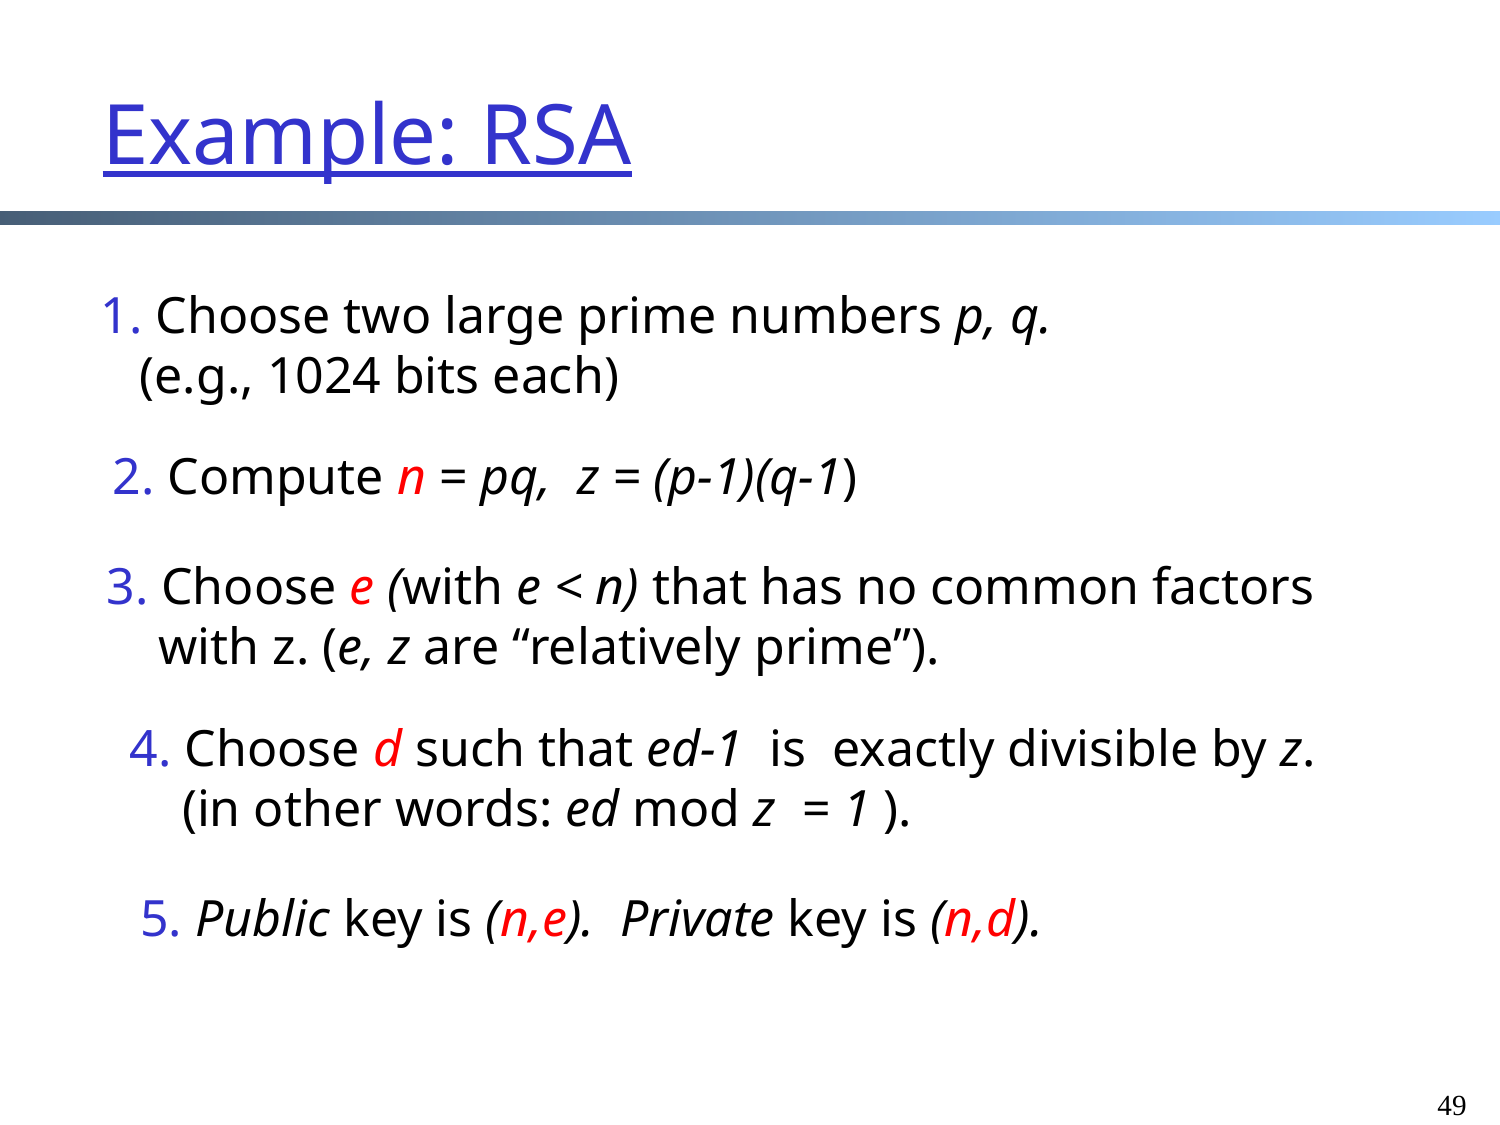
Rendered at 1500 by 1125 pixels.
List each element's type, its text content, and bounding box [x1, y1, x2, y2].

text_box 5. Public key is (n,e). Private key is (n,d). [125, 879, 1058, 955]
text_box 2. Compute n = pq, z = (p-1)(q-1) [97, 437, 872, 513]
text_box 3. Choose e (with e < n) that has no common factors with z. (e, z are “relatively prime”). [91, 547, 1330, 683]
text_box 4. Choose d such that ed-1 is exactly divisible by z. (in other words: ed mod z = 1 ). [115, 709, 1331, 845]
text_box 1. Choose two large prime numbers p, q. (e.g., 1024 bits each) [85, 275, 1080, 411]
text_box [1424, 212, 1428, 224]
title Example: RSA [87, 37, 1363, 225]
slide_number 49 [1406, 1078, 1482, 1125]
